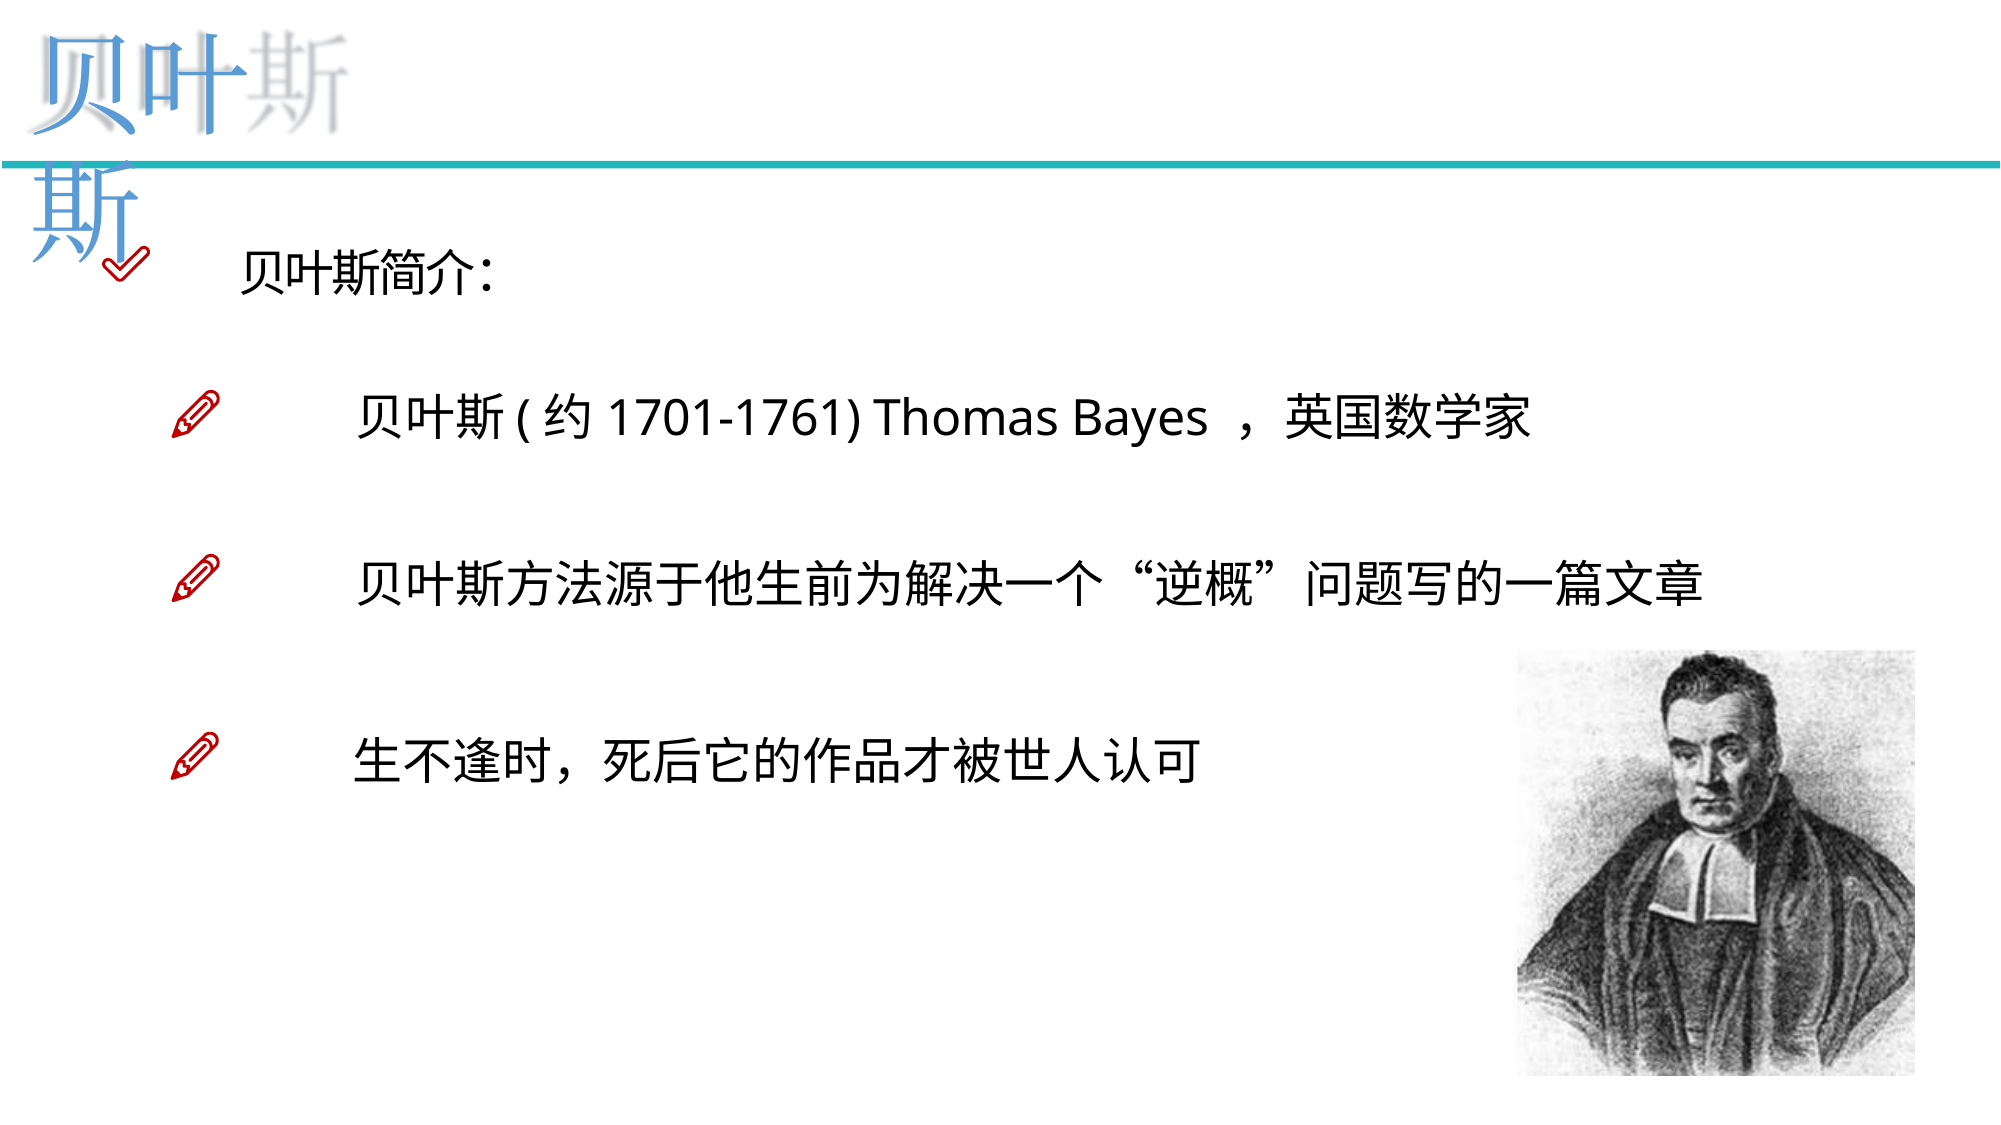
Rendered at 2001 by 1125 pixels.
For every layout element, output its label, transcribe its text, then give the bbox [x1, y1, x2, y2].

text_box 贝叶斯简介： 贝叶斯(约1701-1761) Thomas Bayes ，英国数学家 贝叶斯方法源于他生前为解决一个“逆概”问题写的一篇文章 生不逢时，死后它的作品才被世人认可 [100, 242, 1918, 1083]
text_box [102, 246, 151, 282]
text_box [170, 731, 219, 780]
text_box [428, 160, 2000, 169]
text_box [171, 389, 220, 439]
text_box [171, 553, 220, 603]
picture [0, 0, 428, 216]
picture [1513, 649, 1916, 1076]
